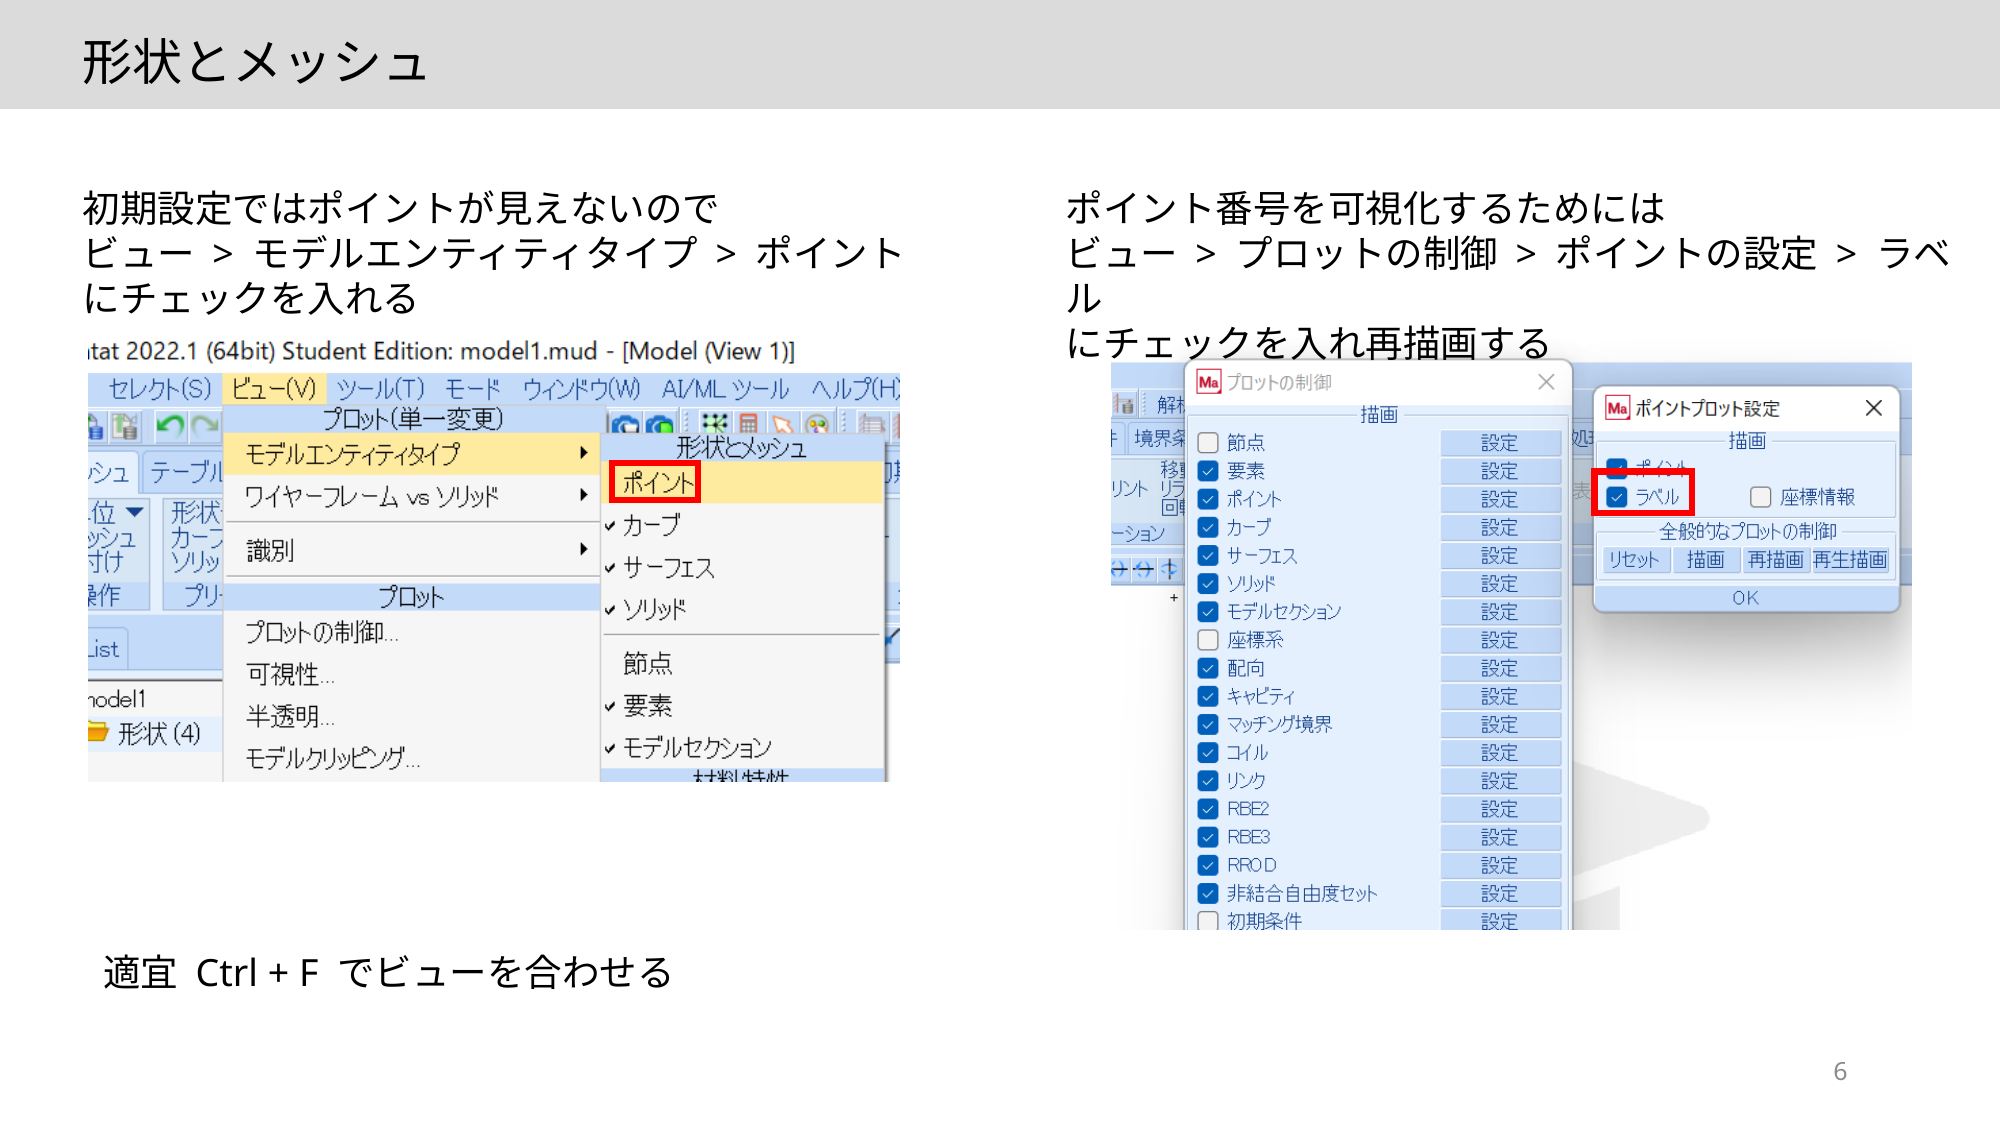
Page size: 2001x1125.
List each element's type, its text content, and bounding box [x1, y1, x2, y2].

text_box [0, 0, 2000, 109]
text_box 適宜 Ctrl + F でビューを合わせる [88, 941, 807, 1002]
text_box 形状とメッシュ [67, 23, 1933, 99]
picture [1111, 327, 1912, 930]
text_box 初期設定ではポイントが見えないので ビュー > モデルエンティティタイプ > ポイント にチェックを入れる [67, 177, 922, 328]
text_box ポイント番号を可視化するためには ビュー > プロットの制御 > ポイントの設定 > ラベル にチェックを入れ再描画する [1050, 177, 1973, 373]
slide_number 6 [1412, 1042, 1863, 1103]
picture [88, 327, 900, 782]
